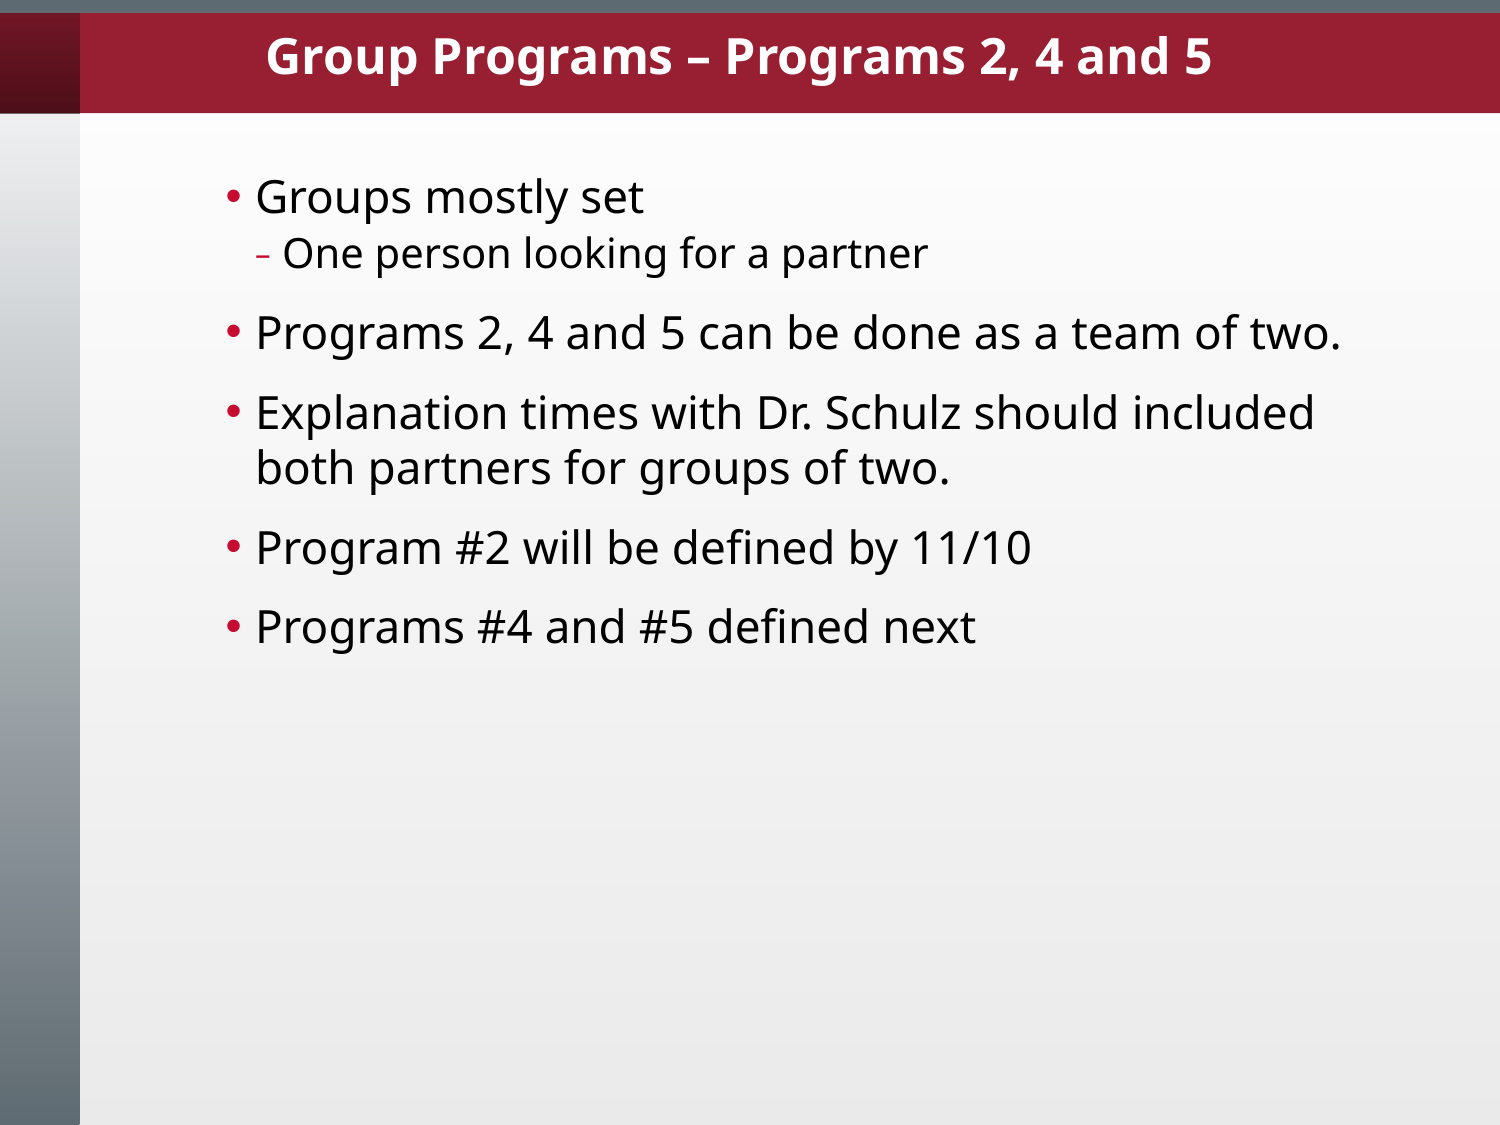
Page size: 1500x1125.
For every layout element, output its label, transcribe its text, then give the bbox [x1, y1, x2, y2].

title Group Programs – Programs 2, 4 and 5 [29, 23, 1449, 93]
list Groups mostly set One person looking for a partner Programs 2, 4 and 5 can be done as a team of two. Explanation times with Dr. Schulz should included both partners for groups of two. Program #2 will be defined by 11/10 Programs #4 and #5 defined next [101, 160, 1464, 666]
